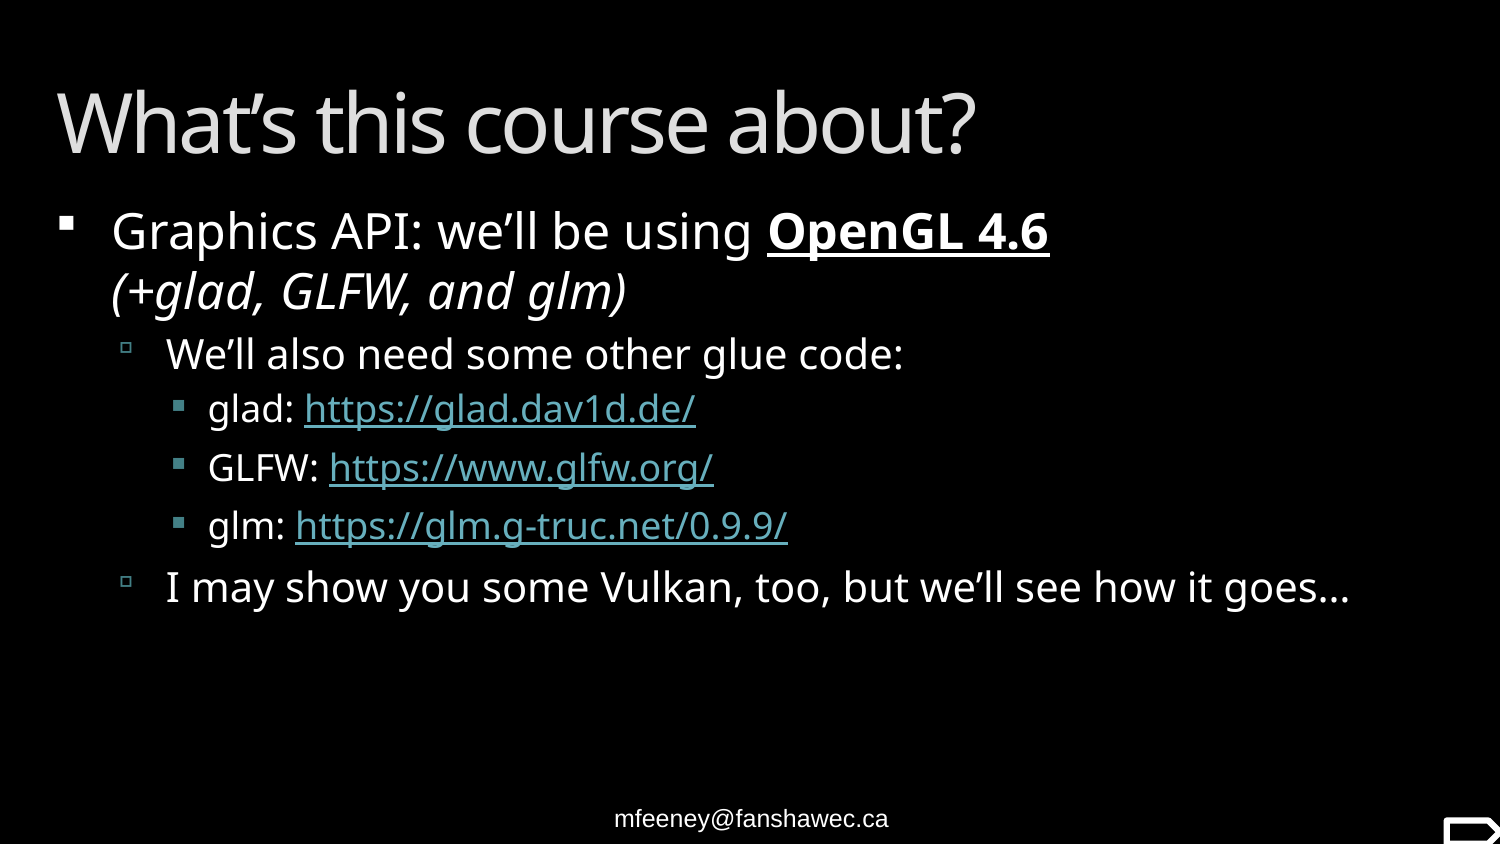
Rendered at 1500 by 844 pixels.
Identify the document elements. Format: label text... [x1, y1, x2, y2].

list Graphics API: we’ll be using OpenGL 4.6 (+glad, GLFW, and glm) We’ll also need some other glue code: glad: https://glad.dav1d.de/ GLFW: https://www.glfw.org/ glm: https://glm.g-truc.net/0.9.9/ I may show you some Vulkan, too, but we’ll see how it goes… [29, 191, 1483, 783]
title What’s this course about? [41, 63, 1176, 176]
text_box [1443, 817, 1500, 844]
